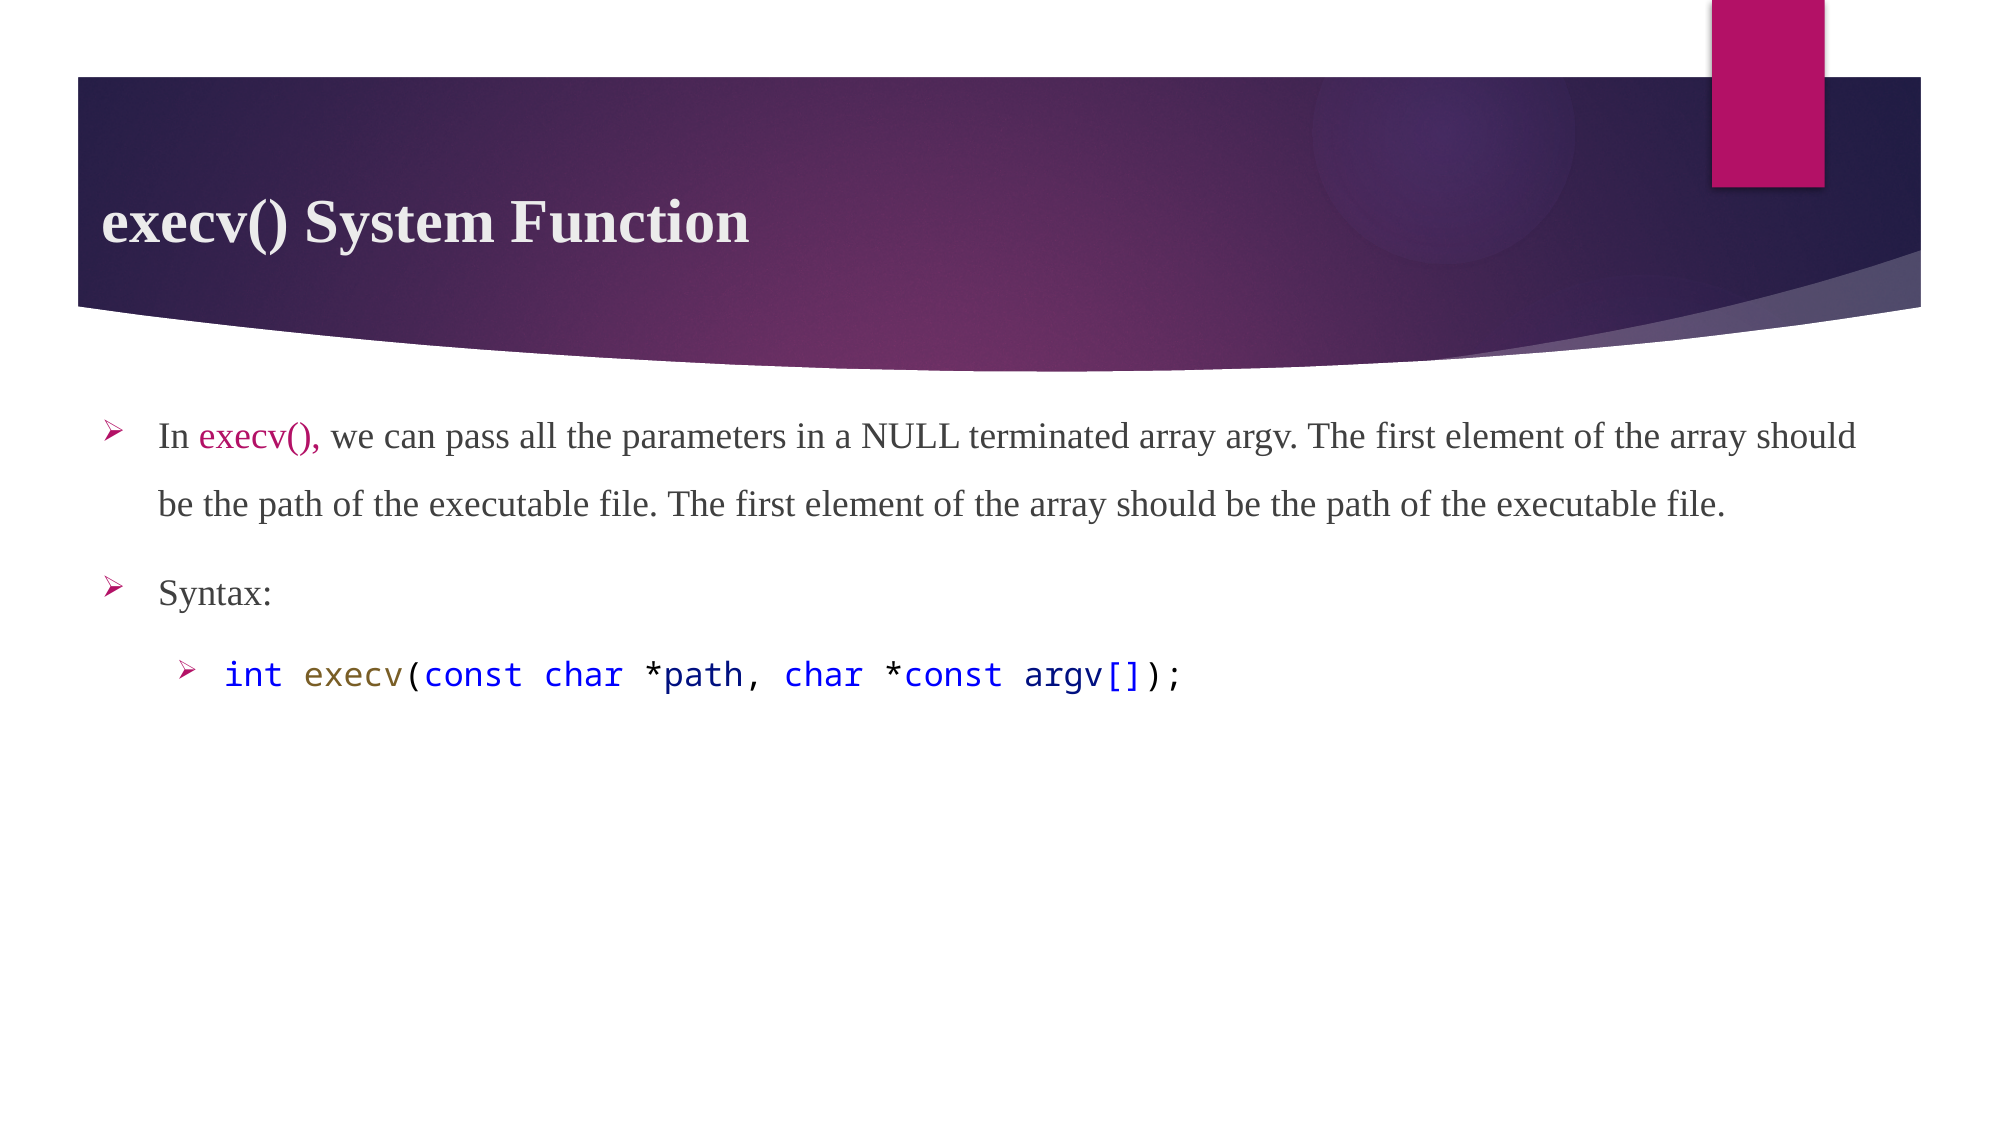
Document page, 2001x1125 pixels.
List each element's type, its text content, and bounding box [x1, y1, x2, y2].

title execv() System Function [86, 159, 1627, 276]
list In execv(), we can pass all the parameters in a NULL terminated array argv. The first element of the array should be the path of the executable file. The first element of the array should be the path of the executable file. Syntax: int execv(const char *path, char *const argv[]); [86, 381, 1914, 1114]
